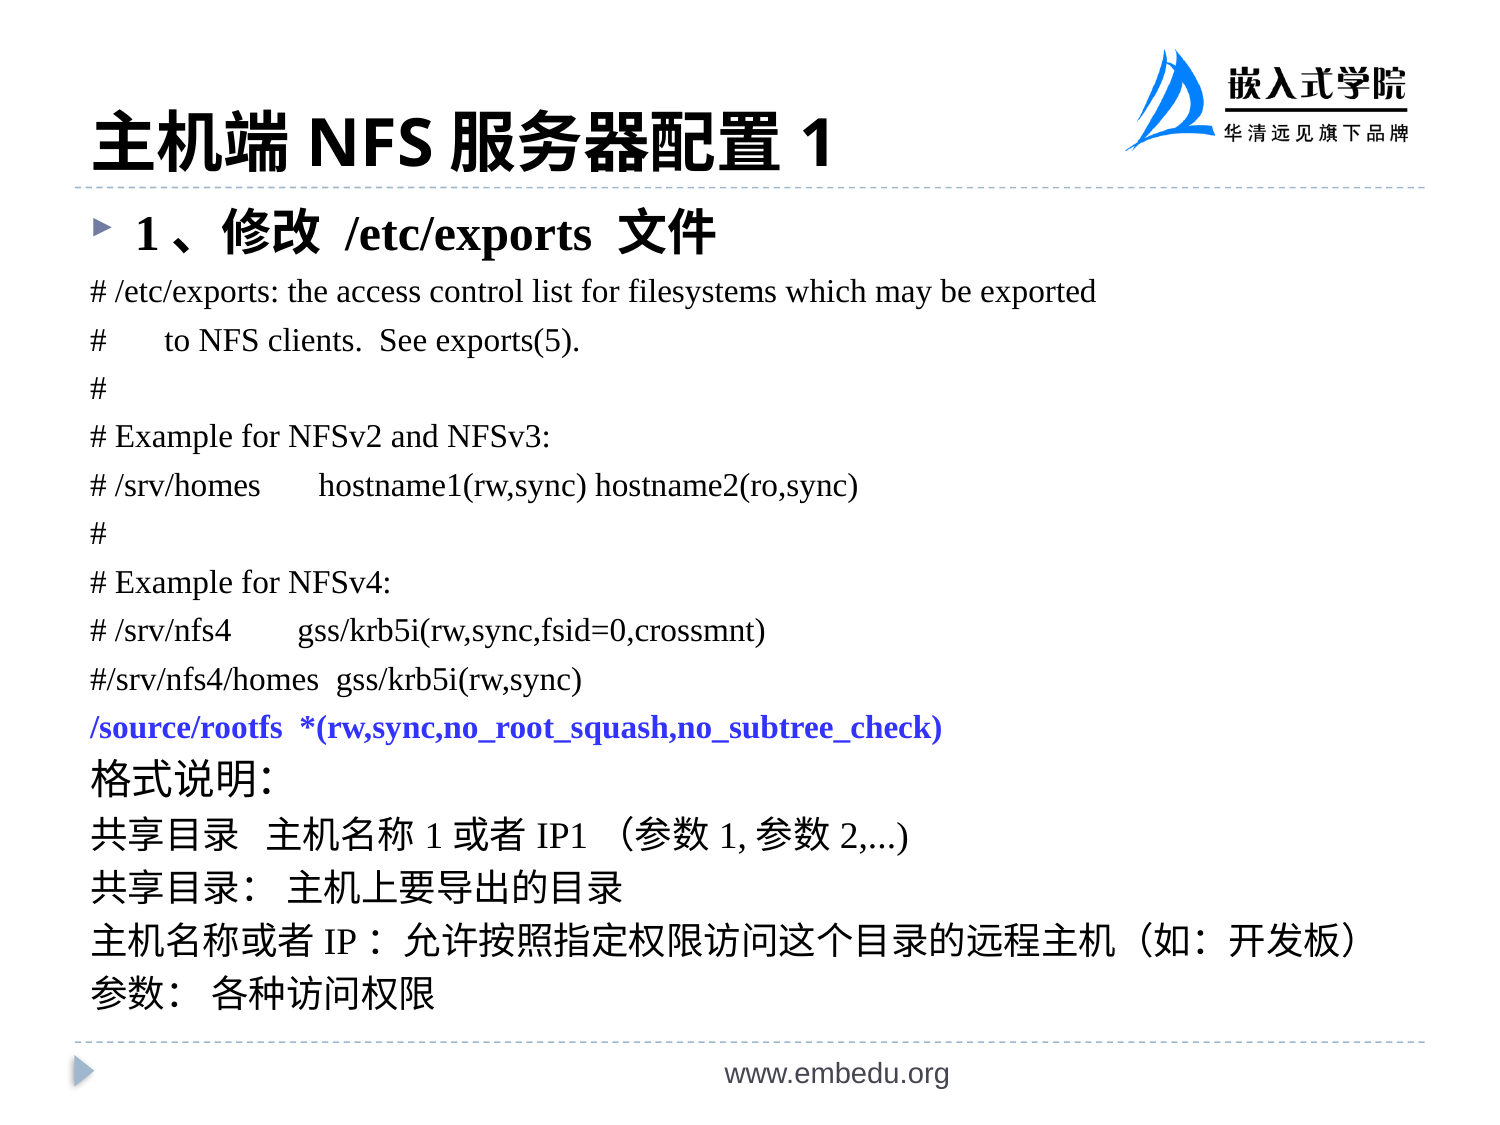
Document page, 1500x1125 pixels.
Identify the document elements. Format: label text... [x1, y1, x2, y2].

footer www.embedu.org [600, 1046, 1075, 1125]
title 主机端NFS服务器配置1 [74, 24, 1426, 188]
list 1、修改 /etc/exports 文件 # /etc/exports: the access control list for filesystems which may be exported # to NFS clients. See exports(5). # # Example for NFSv2 and NFSv3: # /srv/homes hostname1(rw,sync) hostname2(ro,sync) # # Example for NFSv4: # /srv/nfs4 gss/krb5i(rw,sync,fsid=0,crossmnt) #/srv/nfs4/homes gss/krb5i(rw,sync) /source/rootfs *(rw,sync,no_root_squash,no_subtree_check) 格式说明： 共享目录 主机名称1或者IP1（参数1,参数2,...) 共享目录： 主机上要导出的目录 主机名称或者IP：允许按照指定权限访问这个目录的远程主机（如：开发板） 参数： 各种访问权限 [74, 199, 1426, 1006]
